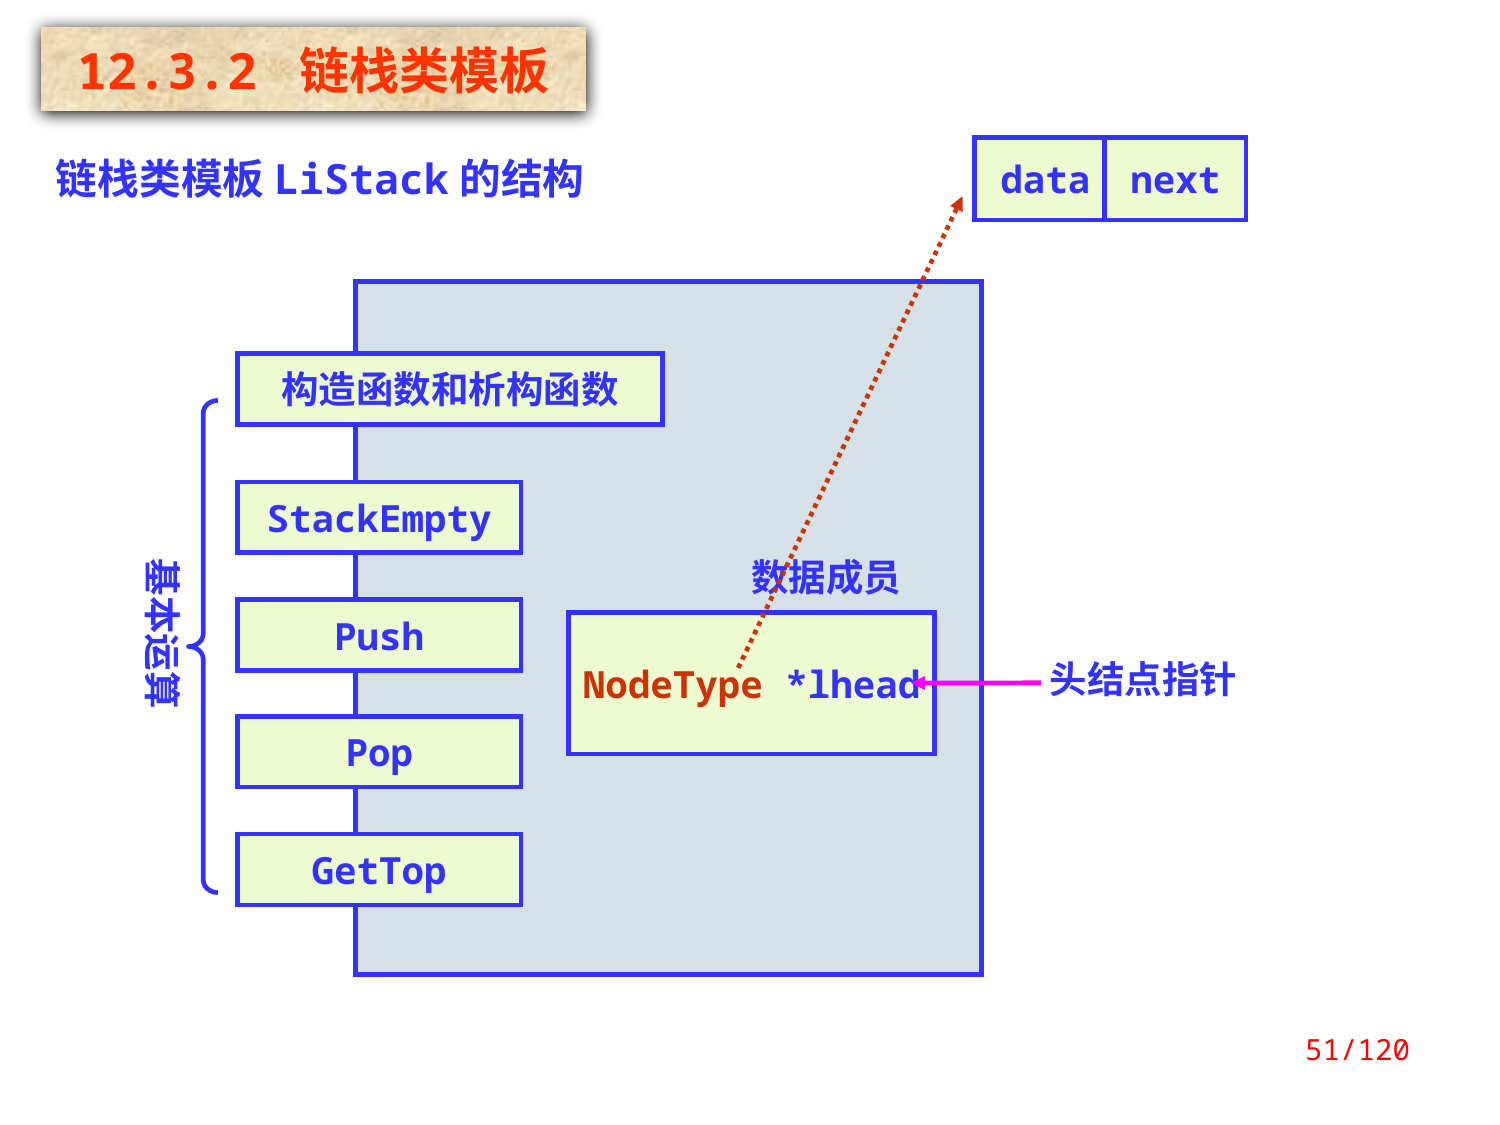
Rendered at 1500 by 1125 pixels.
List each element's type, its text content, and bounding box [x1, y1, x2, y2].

text_box Pop [237, 716, 521, 788]
text_box [355, 281, 982, 975]
text_box 12.3.2 链栈类模板 [41, 27, 586, 111]
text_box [567, 554, 1280, 755]
text_box 构造函数和析构函数 [237, 353, 663, 425]
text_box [738, 136, 1247, 669]
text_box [116, 400, 219, 893]
slide_number 51/120 [1074, 1023, 1426, 1100]
text_box Push [237, 599, 521, 671]
text_box StackEmpty [237, 482, 521, 553]
text_box GetTop [237, 834, 521, 905]
text_box 链栈类模板LiStack的结构 [41, 145, 715, 210]
